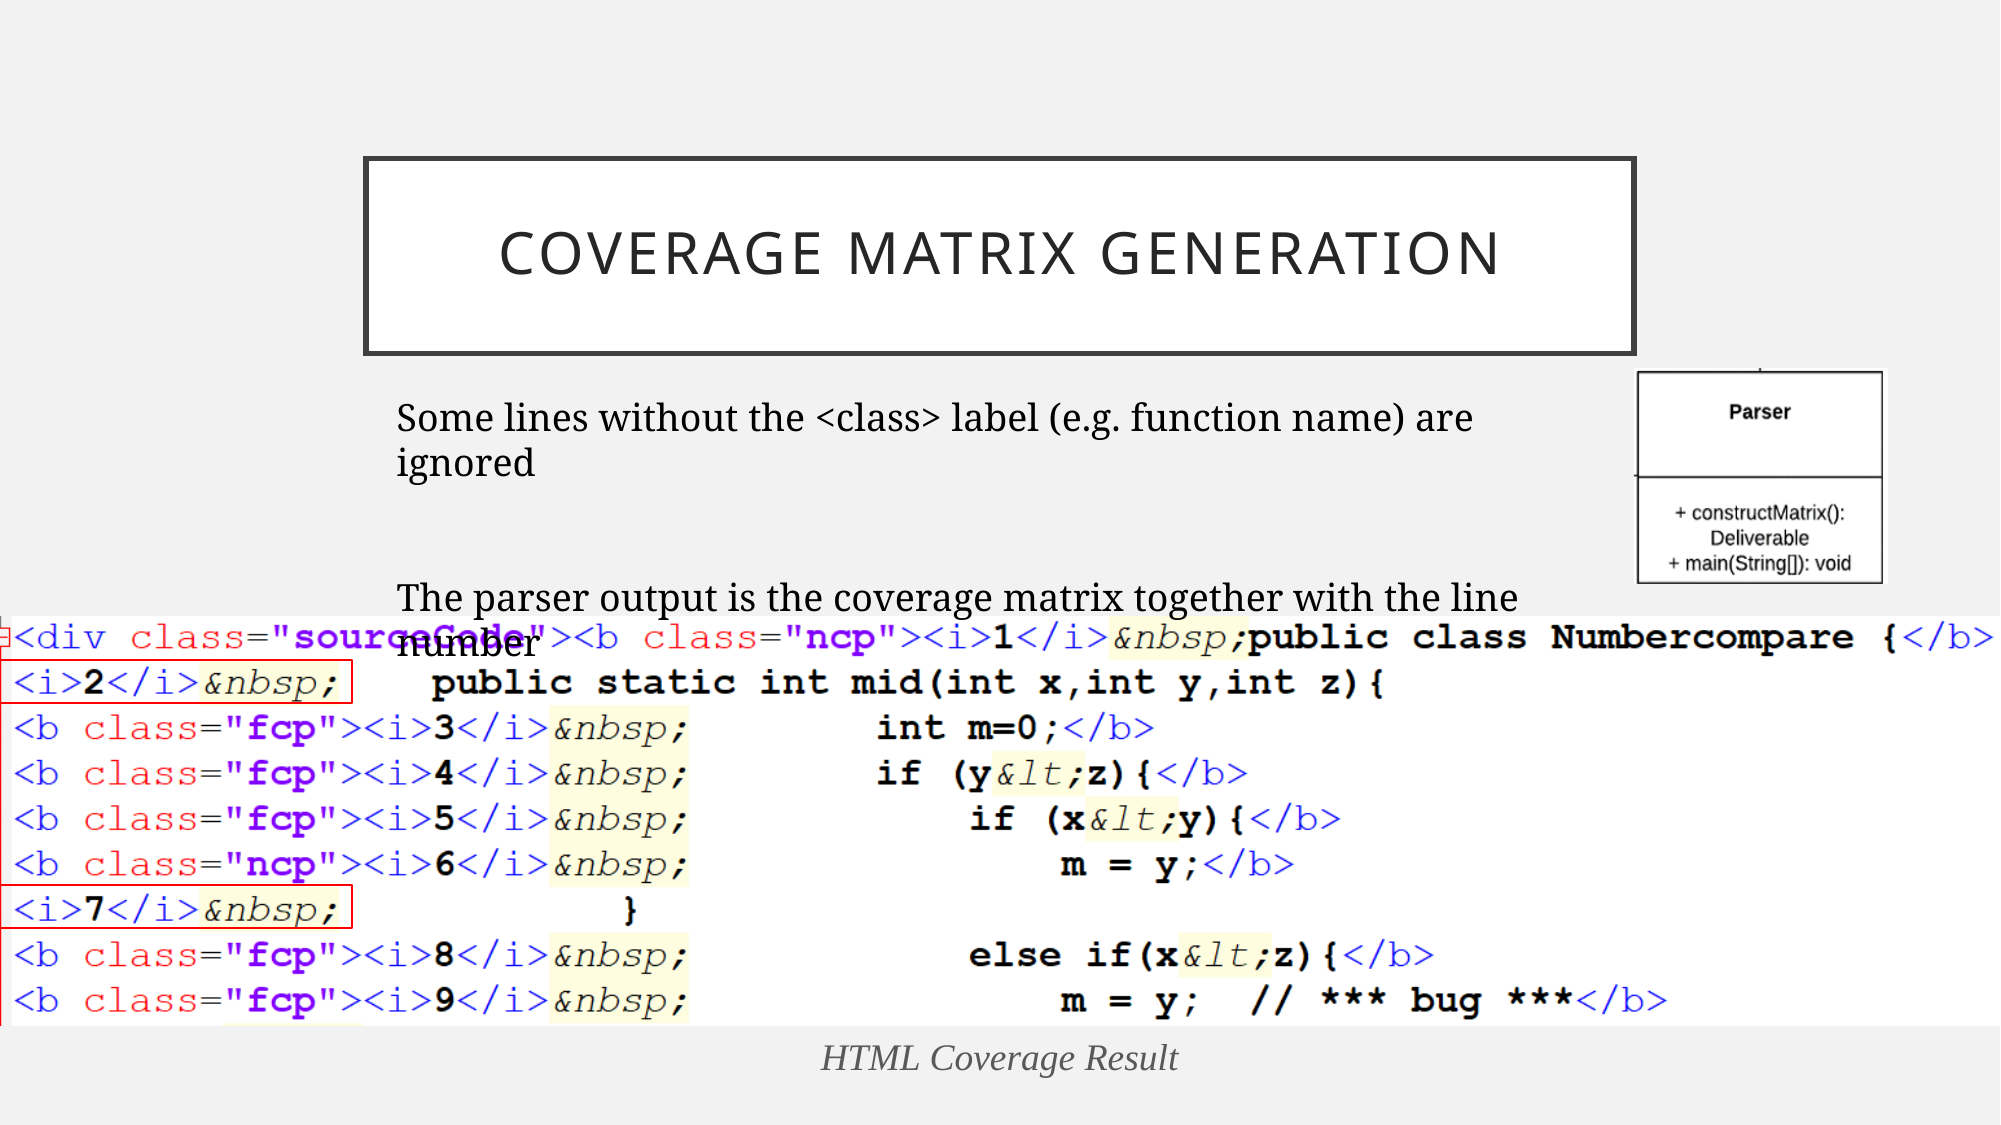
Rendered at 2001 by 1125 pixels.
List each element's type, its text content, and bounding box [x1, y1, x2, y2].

text_box HTML Coverage Result [805, 1026, 1194, 1086]
picture [0, 616, 2000, 1026]
picture [1633, 368, 1888, 584]
title Coverage matrix Generation [363, 156, 1637, 356]
text_box Some lines without the <class> label (e.g. function name) are ignored The parser output is the coverage matrix together with the line number [381, 386, 1618, 616]
